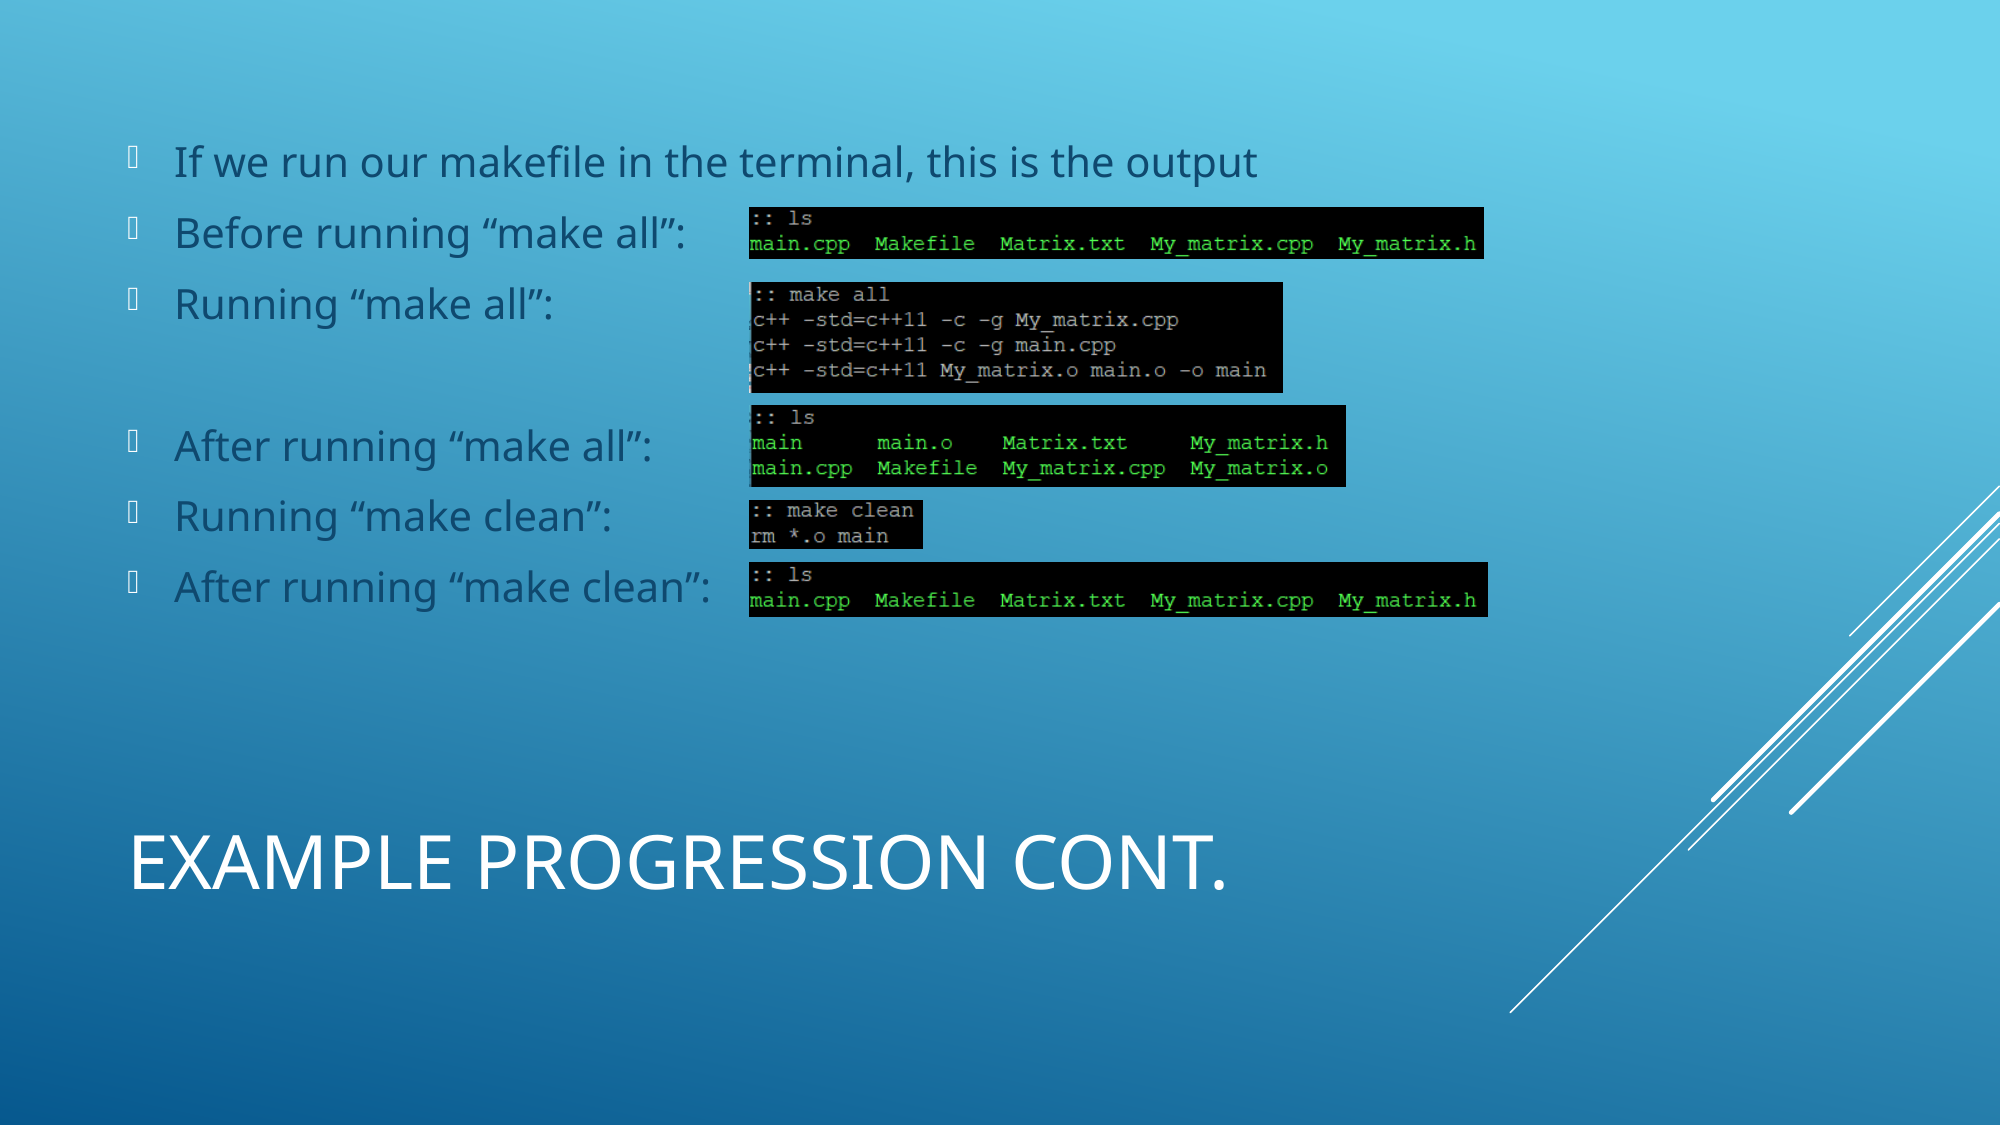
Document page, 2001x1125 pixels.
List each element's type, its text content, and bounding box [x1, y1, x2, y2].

picture [749, 282, 1283, 393]
picture [749, 404, 1347, 487]
picture [749, 562, 1488, 617]
title Example Progression Cont. [112, 736, 1513, 984]
picture [749, 500, 923, 549]
list If we run our makefile in the terminal, this is the output Before running “make all”: Running “make all”: After running “make all”: Running “make clean”: After running “make clean”: [112, 112, 1513, 706]
picture [749, 207, 1484, 259]
